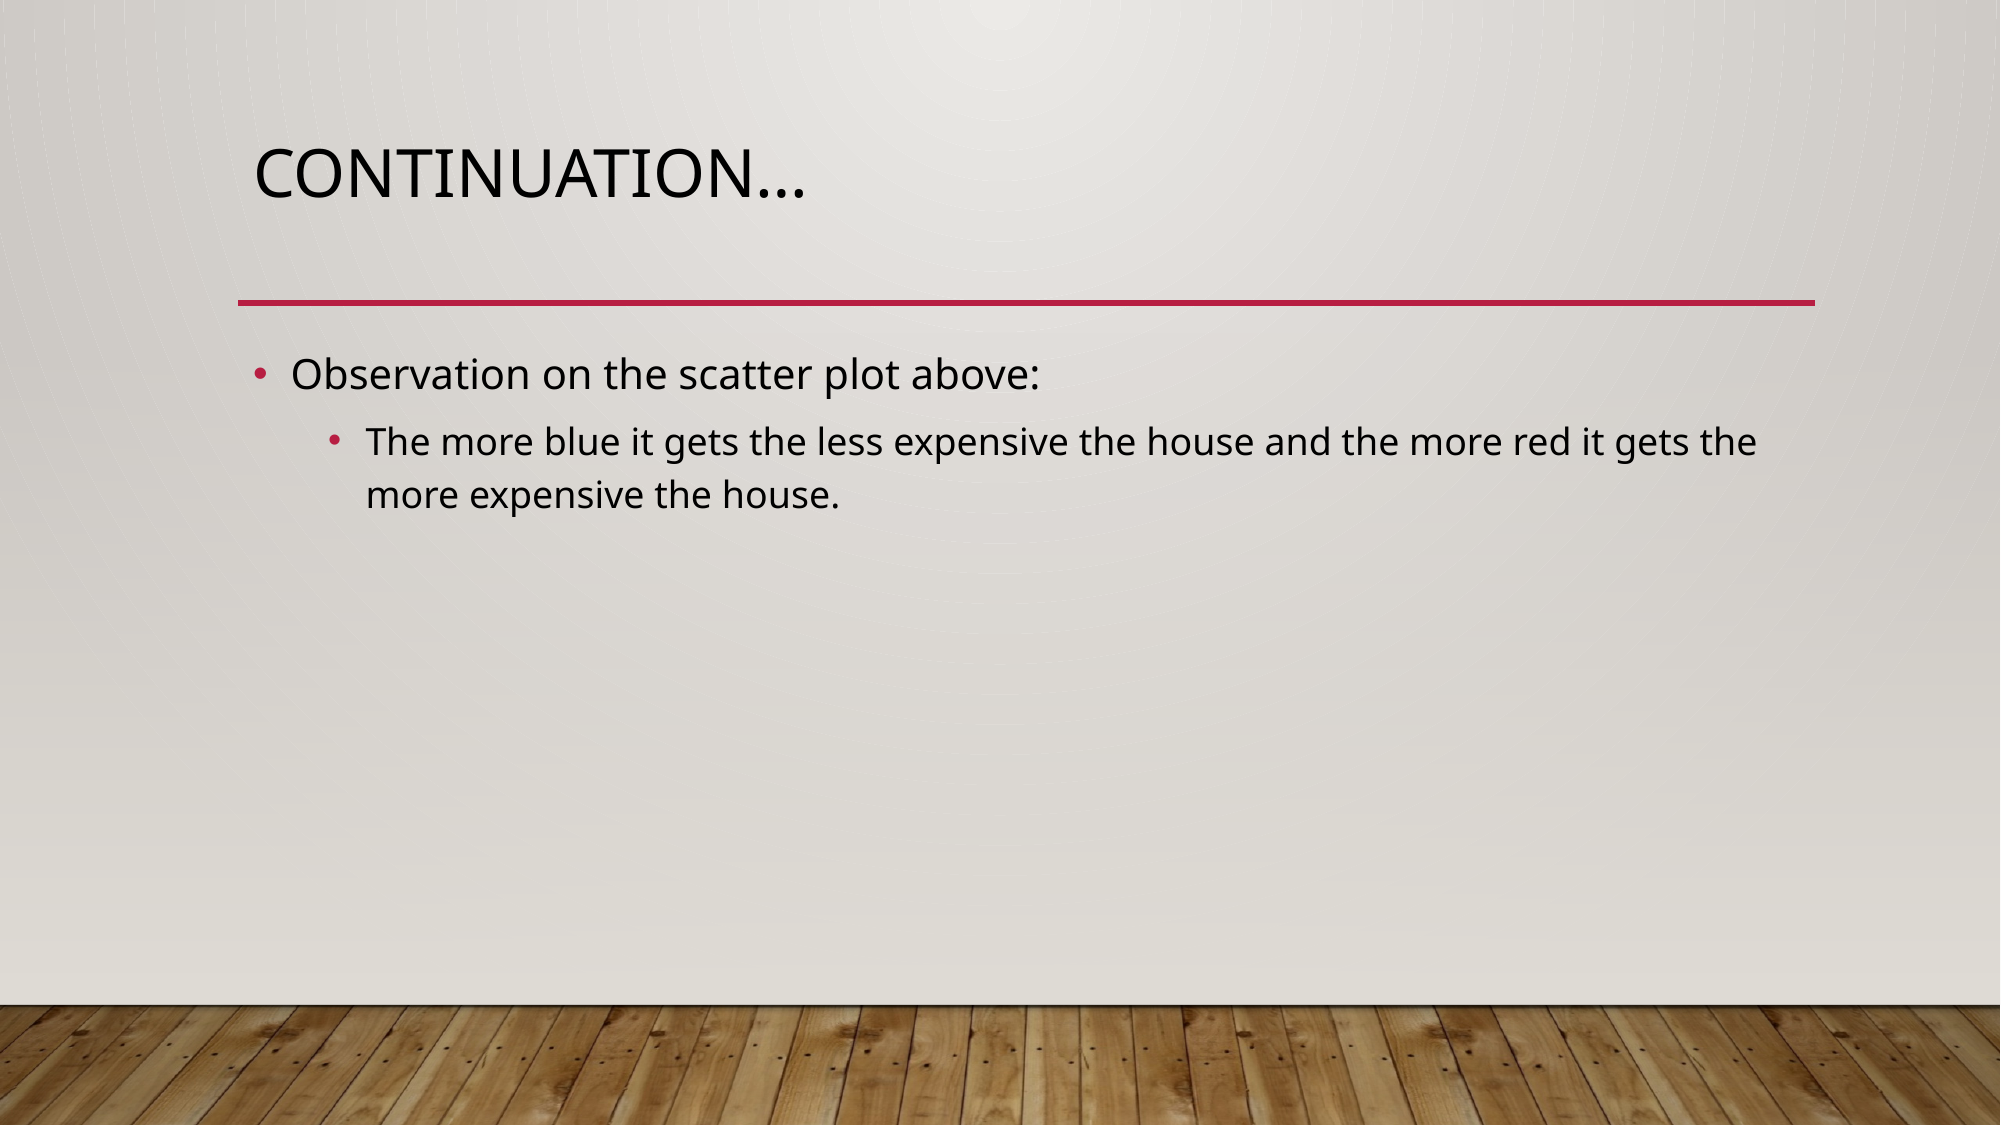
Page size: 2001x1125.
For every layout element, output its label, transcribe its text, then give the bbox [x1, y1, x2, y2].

list Observation on the scatter plot above: The more blue it gets the less expensive the house and the more red it gets the more expensive the house. [238, 330, 1814, 897]
title Continuation… [238, 131, 1814, 305]
picture [0, 1005, 2000, 1125]
